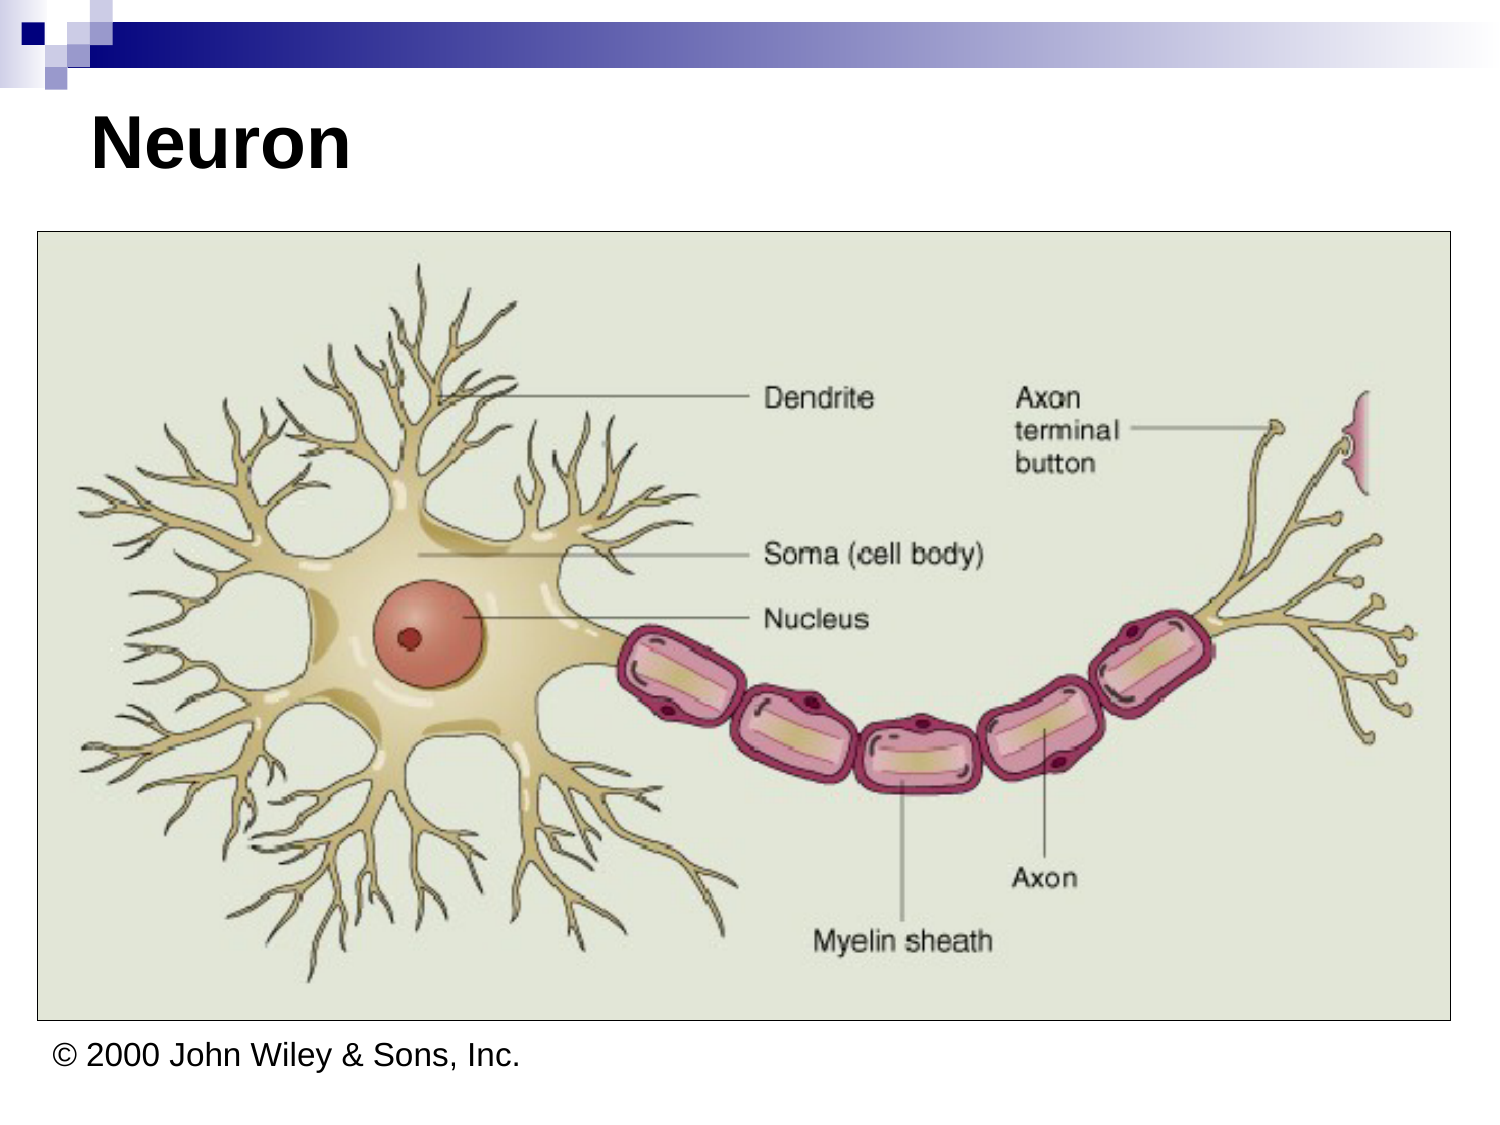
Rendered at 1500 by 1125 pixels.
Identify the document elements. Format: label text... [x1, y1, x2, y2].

title Neuron [74, 70, 1426, 207]
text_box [37, 231, 1451, 1081]
